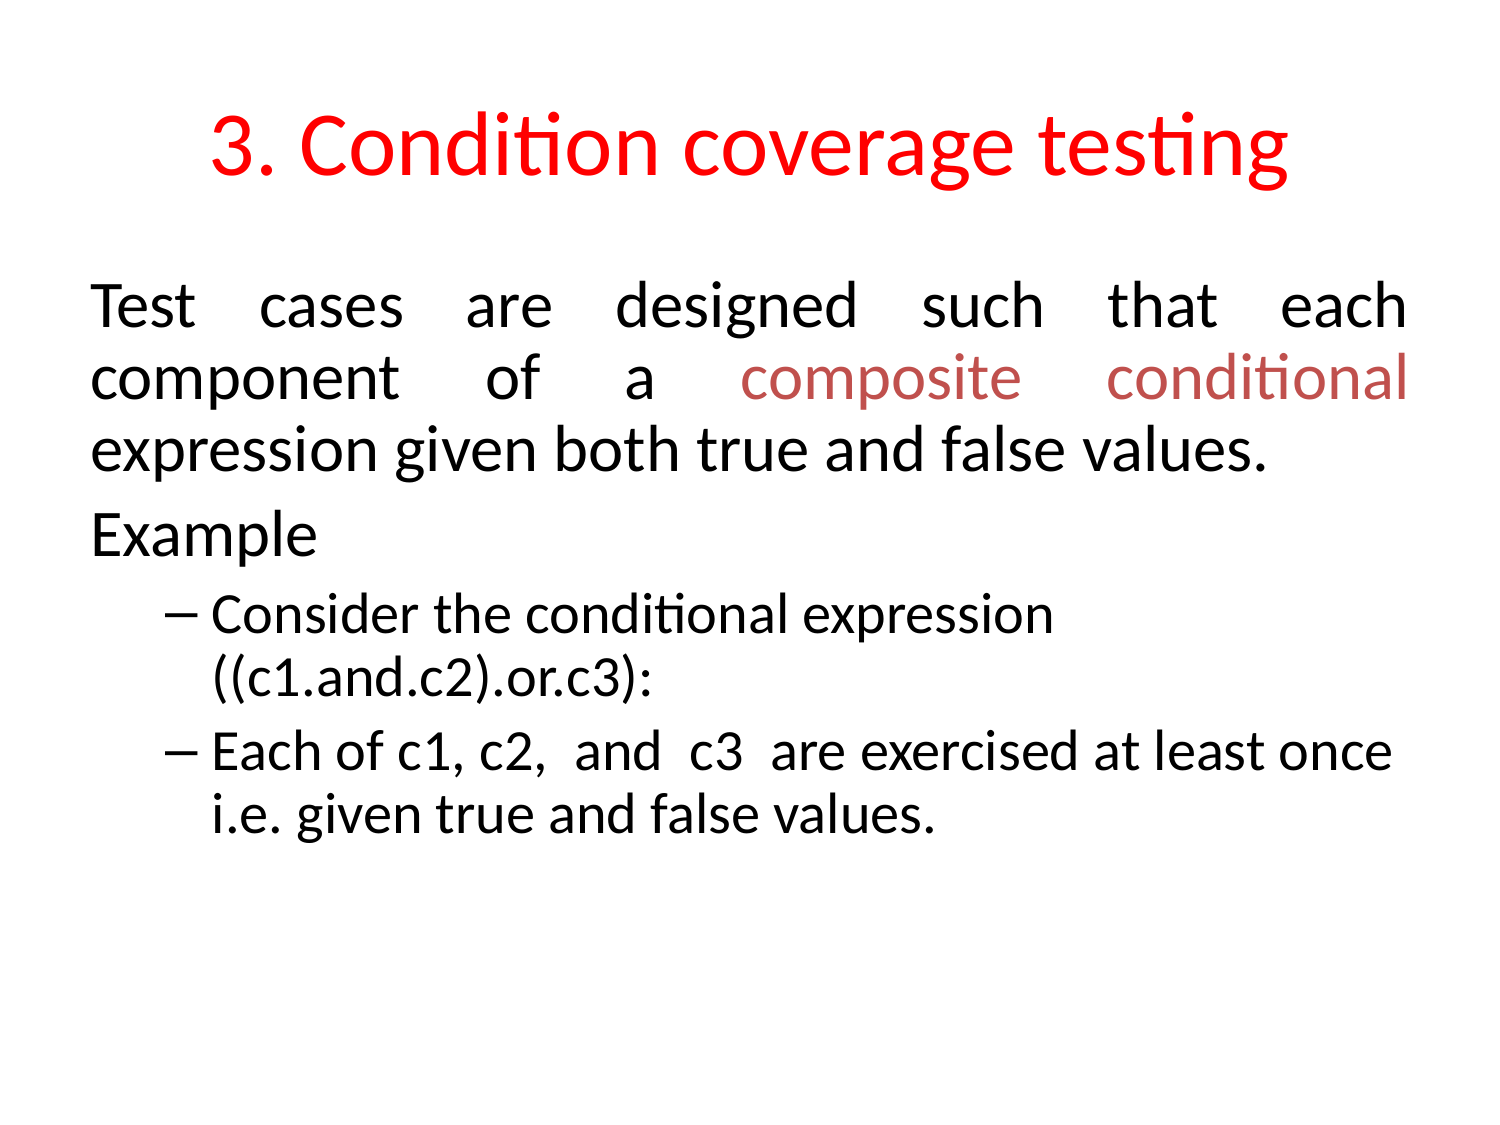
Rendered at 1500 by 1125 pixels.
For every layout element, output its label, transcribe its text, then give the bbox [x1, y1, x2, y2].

title 3. Condition coverage testing [75, 45, 1425, 233]
list Test cases are designed such that each component of a composite conditional expression given both true and false values. Example Consider the conditional expression ((c1.and.c2).or.c3): Each of c1, c2, and c3 are exercised at least once i.e. given true and false values. [75, 262, 1425, 1005]
